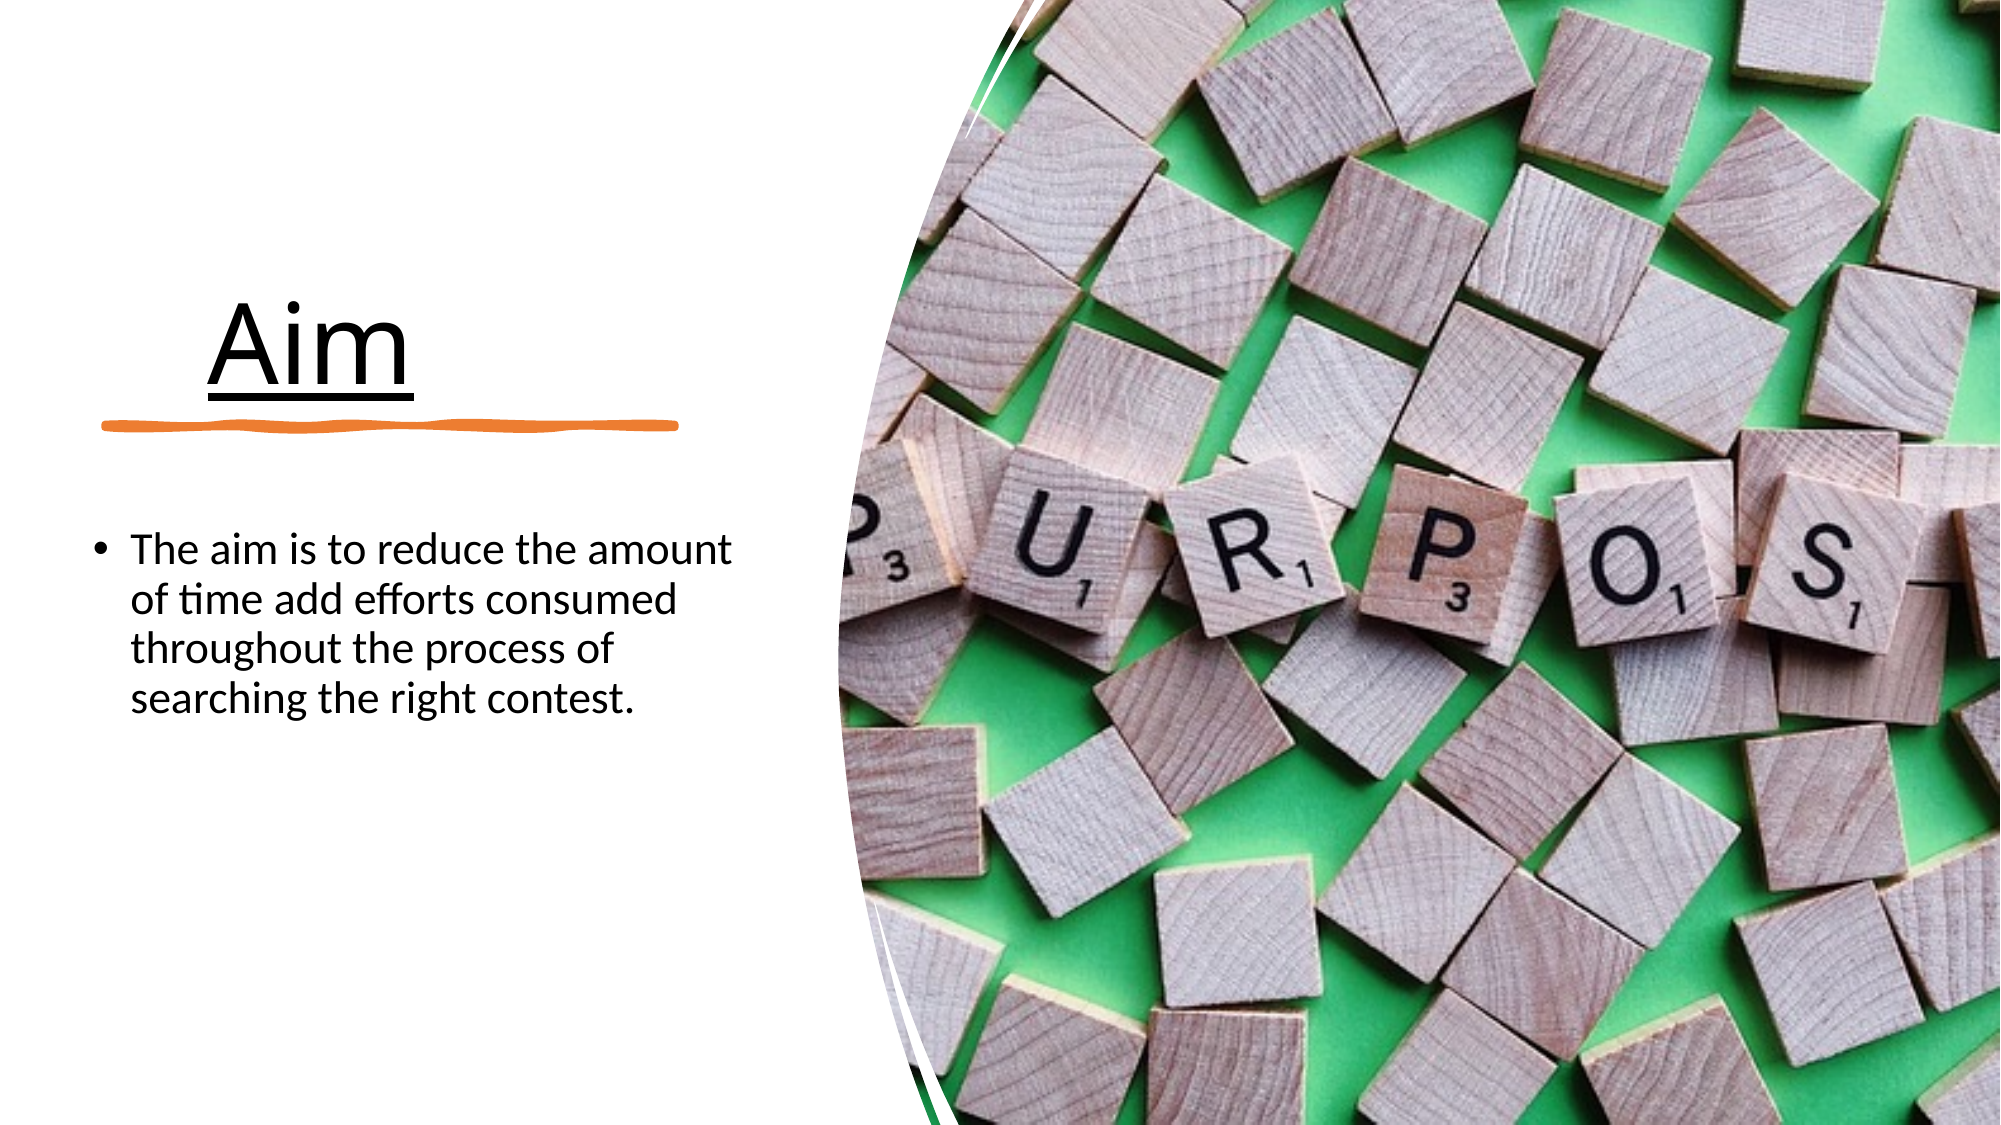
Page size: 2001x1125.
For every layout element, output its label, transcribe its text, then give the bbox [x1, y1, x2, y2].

picture [838, 0, 2000, 1125]
text_box [103, 421, 676, 431]
text_box [0, 0, 838, 1125]
title Aim [105, 95, 822, 417]
list The aim is to reduce the amount of time add efforts consumed throughout the process of searching the right contest. [78, 517, 795, 1125]
